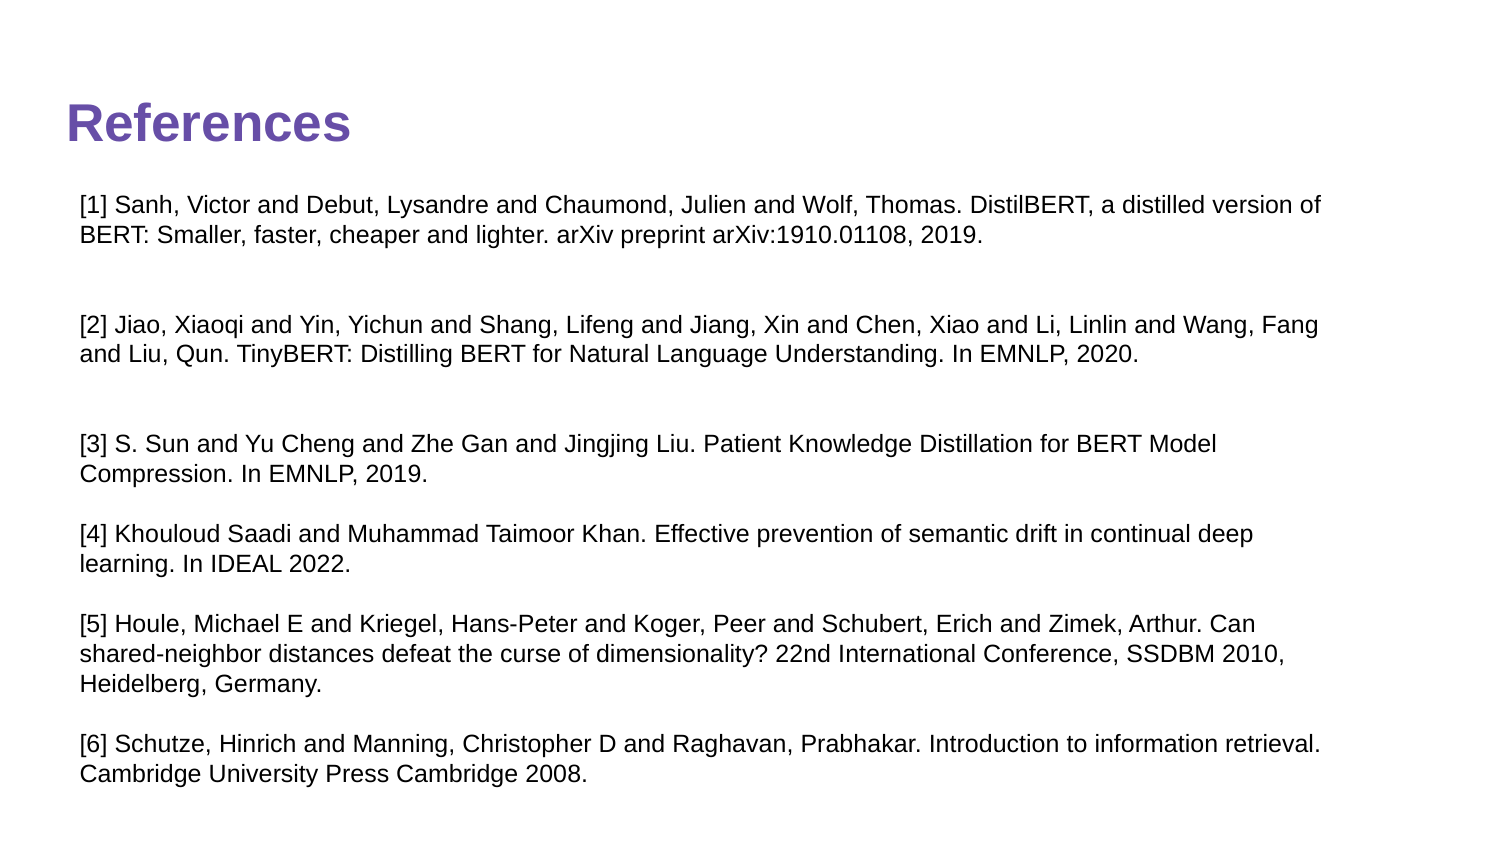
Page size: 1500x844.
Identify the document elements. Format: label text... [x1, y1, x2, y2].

text_box [1] Sanh, Victor and Debut, Lysandre and Chaumond, Julien and Wolf, Thomas. DistilBERT, a distilled version of BERT: Smaller, faster, cheaper and lighter. arXiv preprint arXiv:1910.01108, 2019. [2] Jiao, Xiaoqi and Yin, Yichun and Shang, Lifeng and Jiang, Xin and Chen, Xiao and Li, Linlin and Wang, Fang and Liu, Qun. TinyBERT: Distilling BERT for Natural Language Understanding. In EMNLP, 2020. [3] S. Sun and Yu Cheng and Zhe Gan and Jingjing Liu. Patient Knowledge Distillation for BERT Model Compression. In EMNLP, 2019. [4] Khouloud Saadi and Muhammad Taimoor Khan. Effective prevention of semantic drift in continual deep learning. In IDEAL 2022. [5] Houle, Michael E and Kriegel, Hans-Peter and Koger, Peer and Schubert, Erich and Zimek, Arthur. Can shared-neighbor distances defeat the curse of dimensionality? 22nd International Conference, SSDBM 2010, Heidelberg, Germany. [6] Schutze, Hinrich and Manning, Christopher D and Raghavan, Prabhakar. Introduction to information retrieval. Cambridge University Press Cambridge 2008. [64, 173, 1345, 803]
title References [51, 72, 1449, 167]
